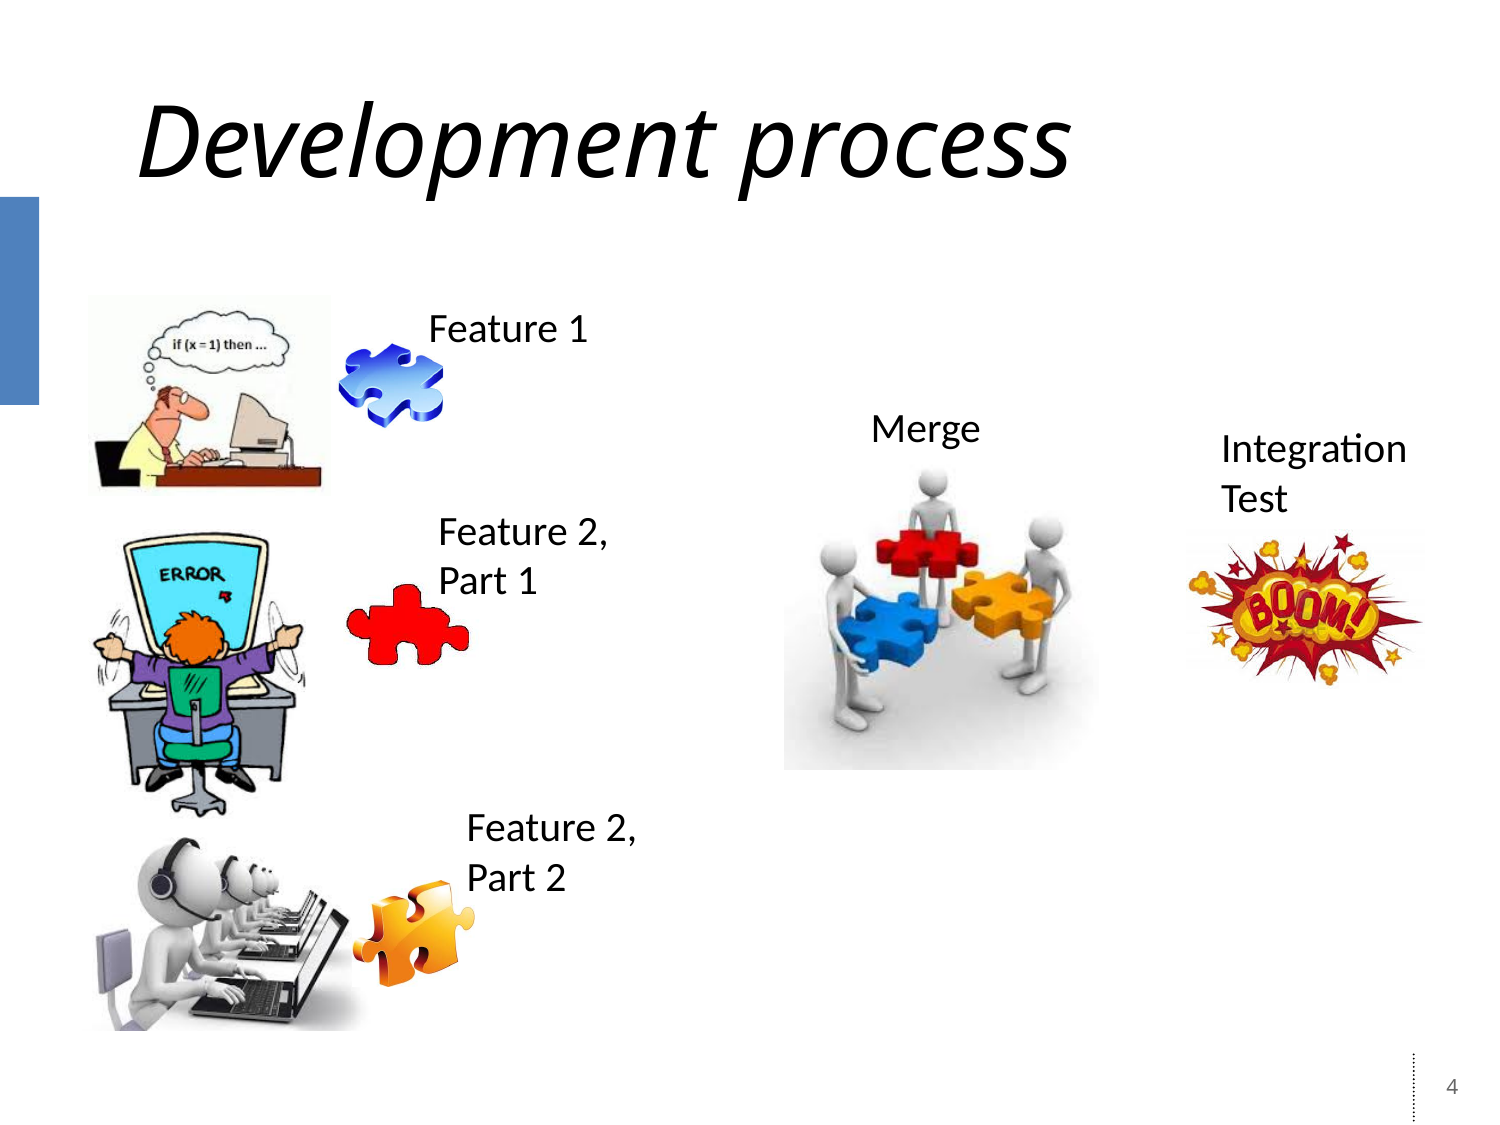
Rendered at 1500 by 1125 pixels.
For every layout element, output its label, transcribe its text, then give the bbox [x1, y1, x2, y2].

text_box Feature 1 [413, 293, 613, 359]
picture [87, 295, 331, 497]
text_box Feature 2, Part 2 [451, 792, 684, 908]
text_box Integration Test [1206, 413, 1446, 529]
picture [53, 529, 510, 1031]
picture [1185, 529, 1426, 689]
picture [335, 326, 453, 444]
text_box Merge [855, 393, 997, 441]
text_box Feature 2, Part 1 [423, 495, 655, 611]
title Development process [120, 44, 1425, 232]
picture [784, 442, 1099, 770]
